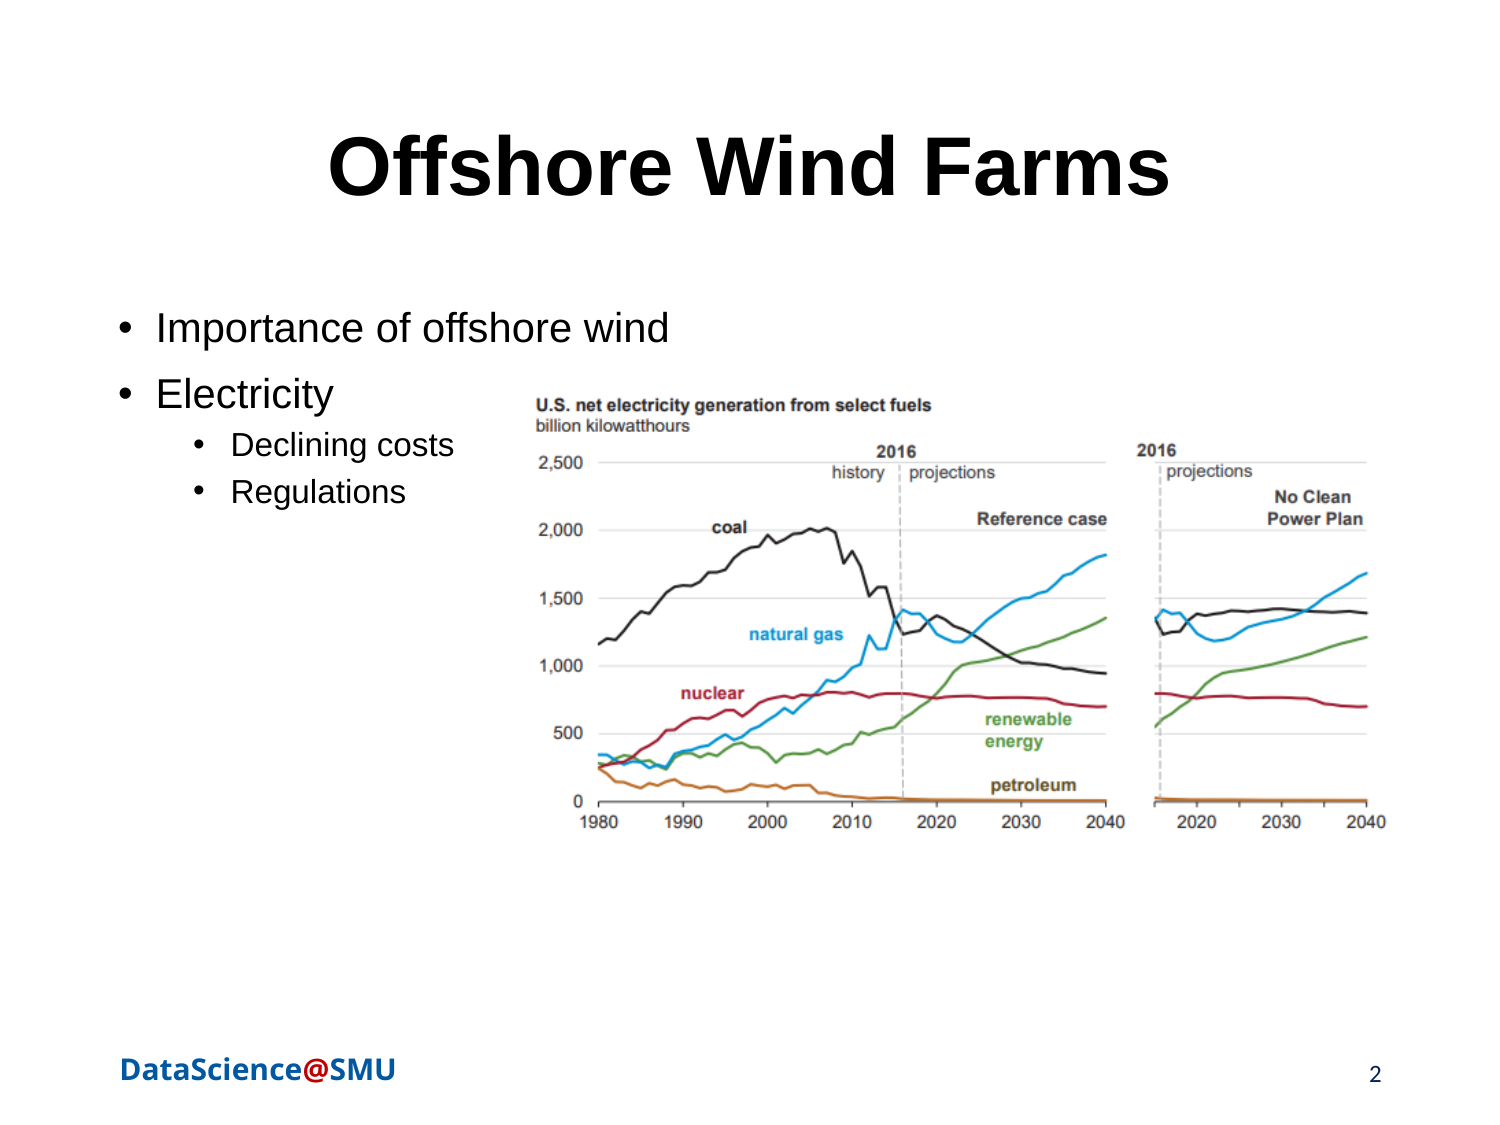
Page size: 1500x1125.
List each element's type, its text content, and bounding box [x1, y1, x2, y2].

title Offshore Wind Farms [103, 59, 1397, 278]
slide_number 2 [1059, 1042, 1397, 1103]
list Importance of offshore wind Electricity Declining costs Regulations [103, 299, 1397, 1014]
picture [524, 388, 1418, 846]
